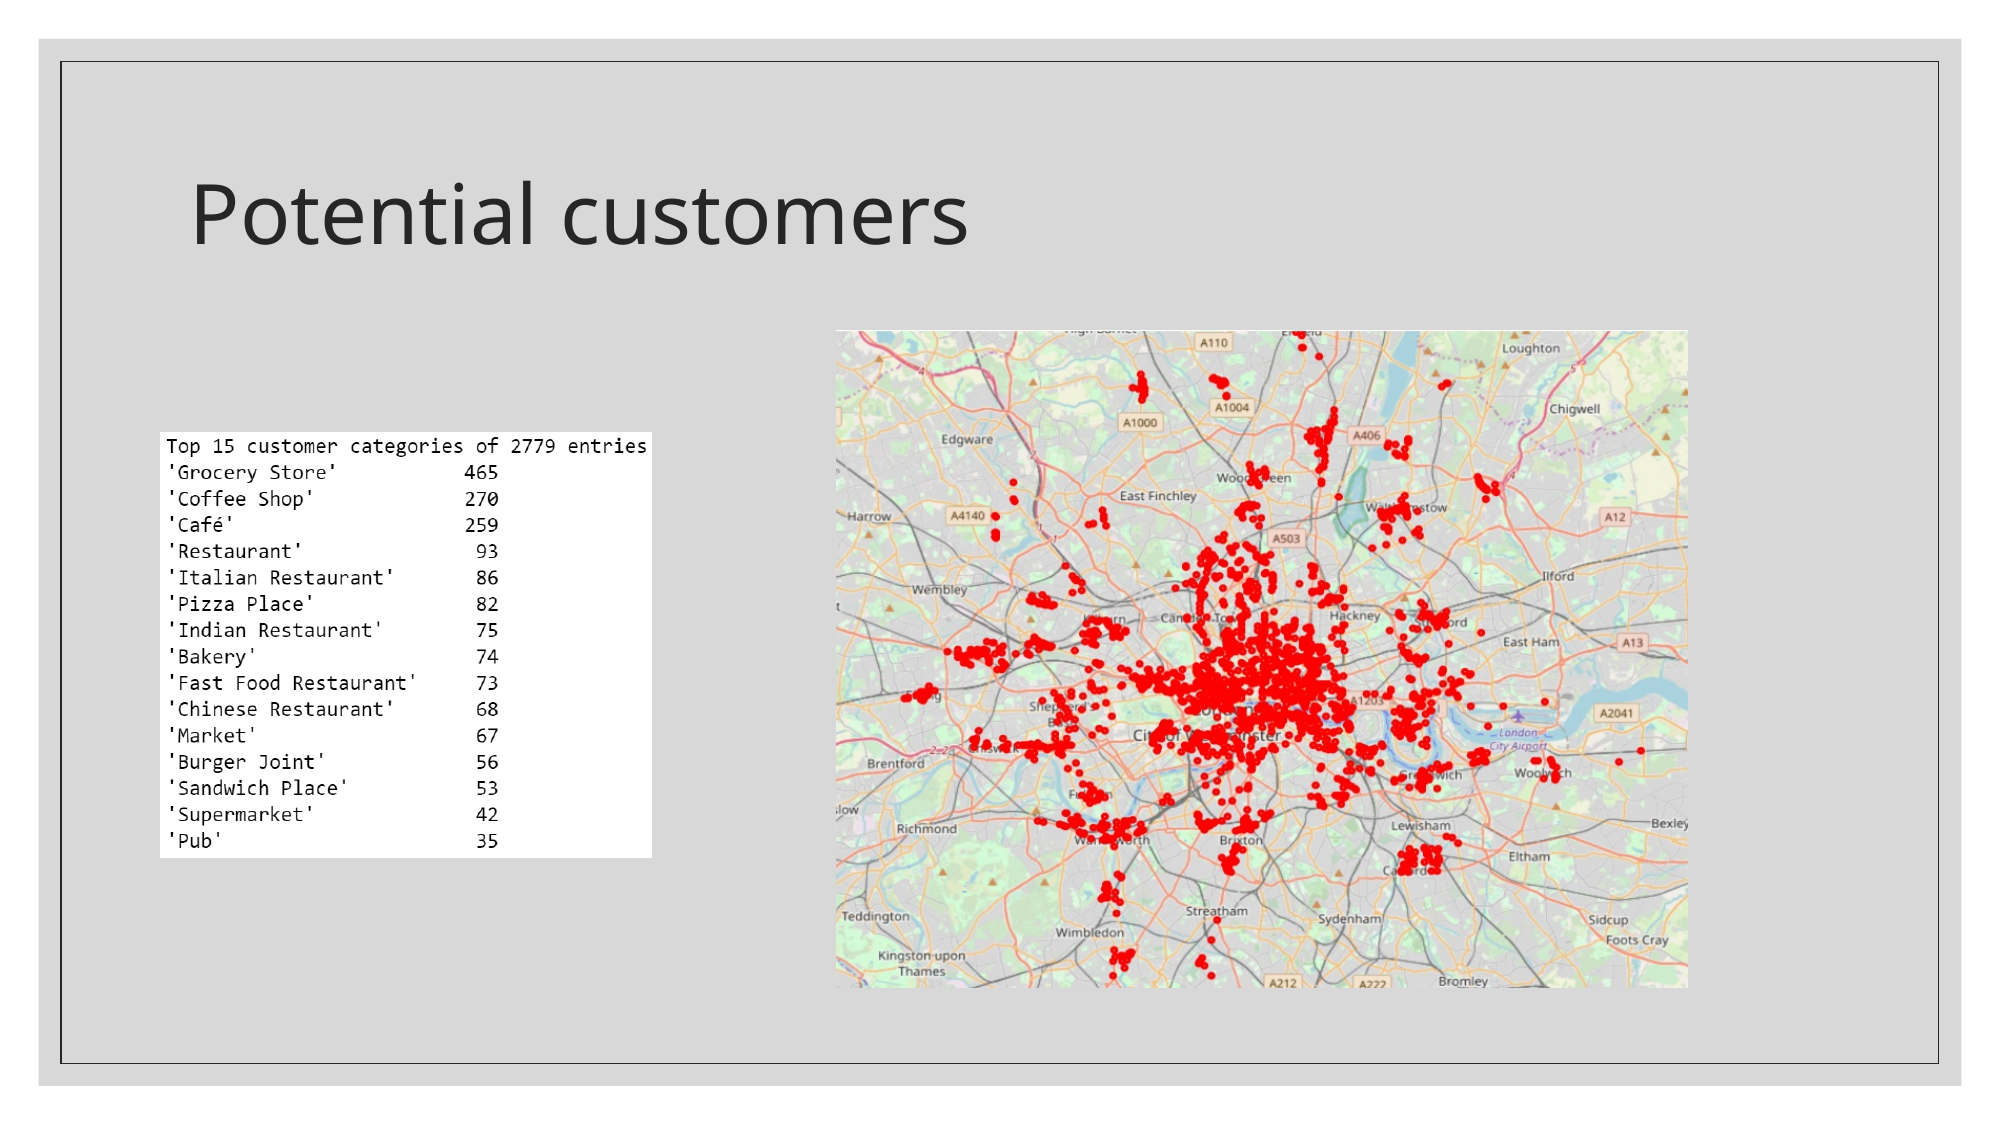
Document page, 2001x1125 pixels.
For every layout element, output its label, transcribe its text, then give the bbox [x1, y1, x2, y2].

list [160, 432, 652, 858]
picture [836, 330, 1688, 988]
title Potential customers [174, 105, 1825, 331]
